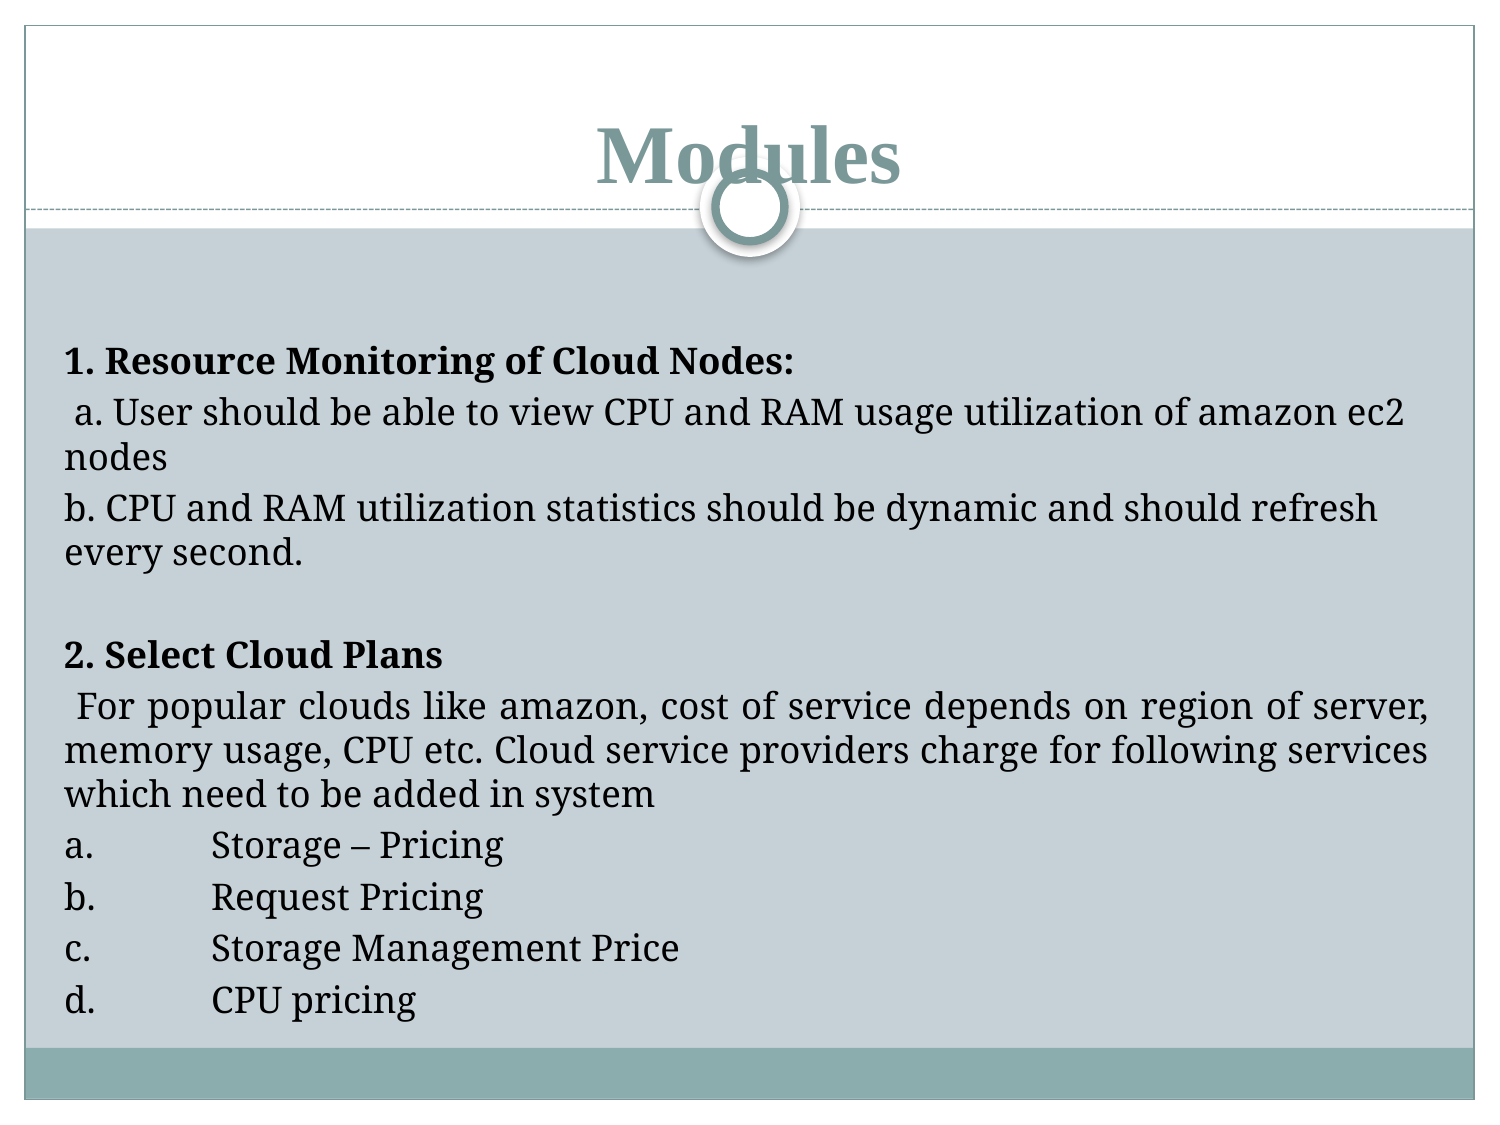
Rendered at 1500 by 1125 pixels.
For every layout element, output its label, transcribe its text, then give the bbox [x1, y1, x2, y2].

title Modules [49, 54, 1450, 209]
list 1. Resource Monitoring of Cloud Nodes: a. User should be able to view CPU and RAM usage utilization of amazon ec2 nodes b. CPU and RAM utilization statistics should be dynamic and should refresh every second. 2. Select Cloud Plans For popular clouds like amazon, cost of service depends on region of server, memory usage, CPU etc. Cloud service providers charge for following services which need to be added in system a. Storage – Pricing b. Request Pricing c. Storage Management Price d. CPU pricing [49, 278, 1445, 1029]
